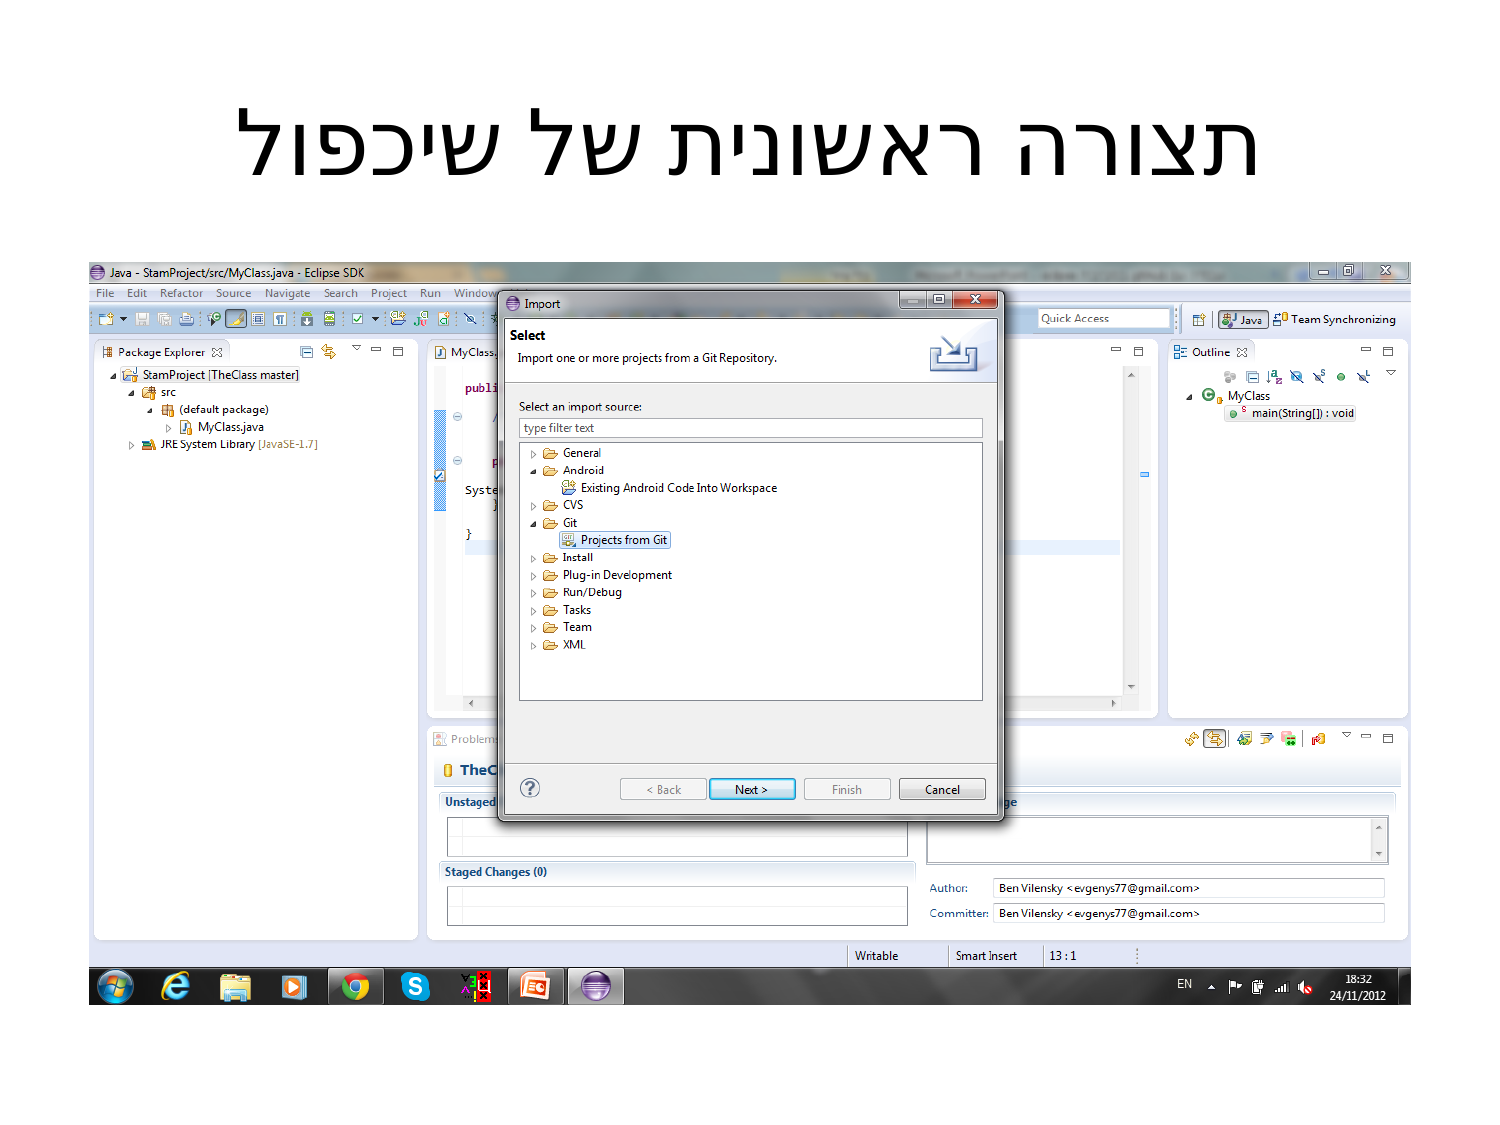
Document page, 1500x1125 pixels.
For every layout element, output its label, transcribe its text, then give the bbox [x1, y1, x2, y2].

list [89, 262, 1411, 1006]
title תצורה ראשונית של שיכפול [75, 45, 1425, 233]
